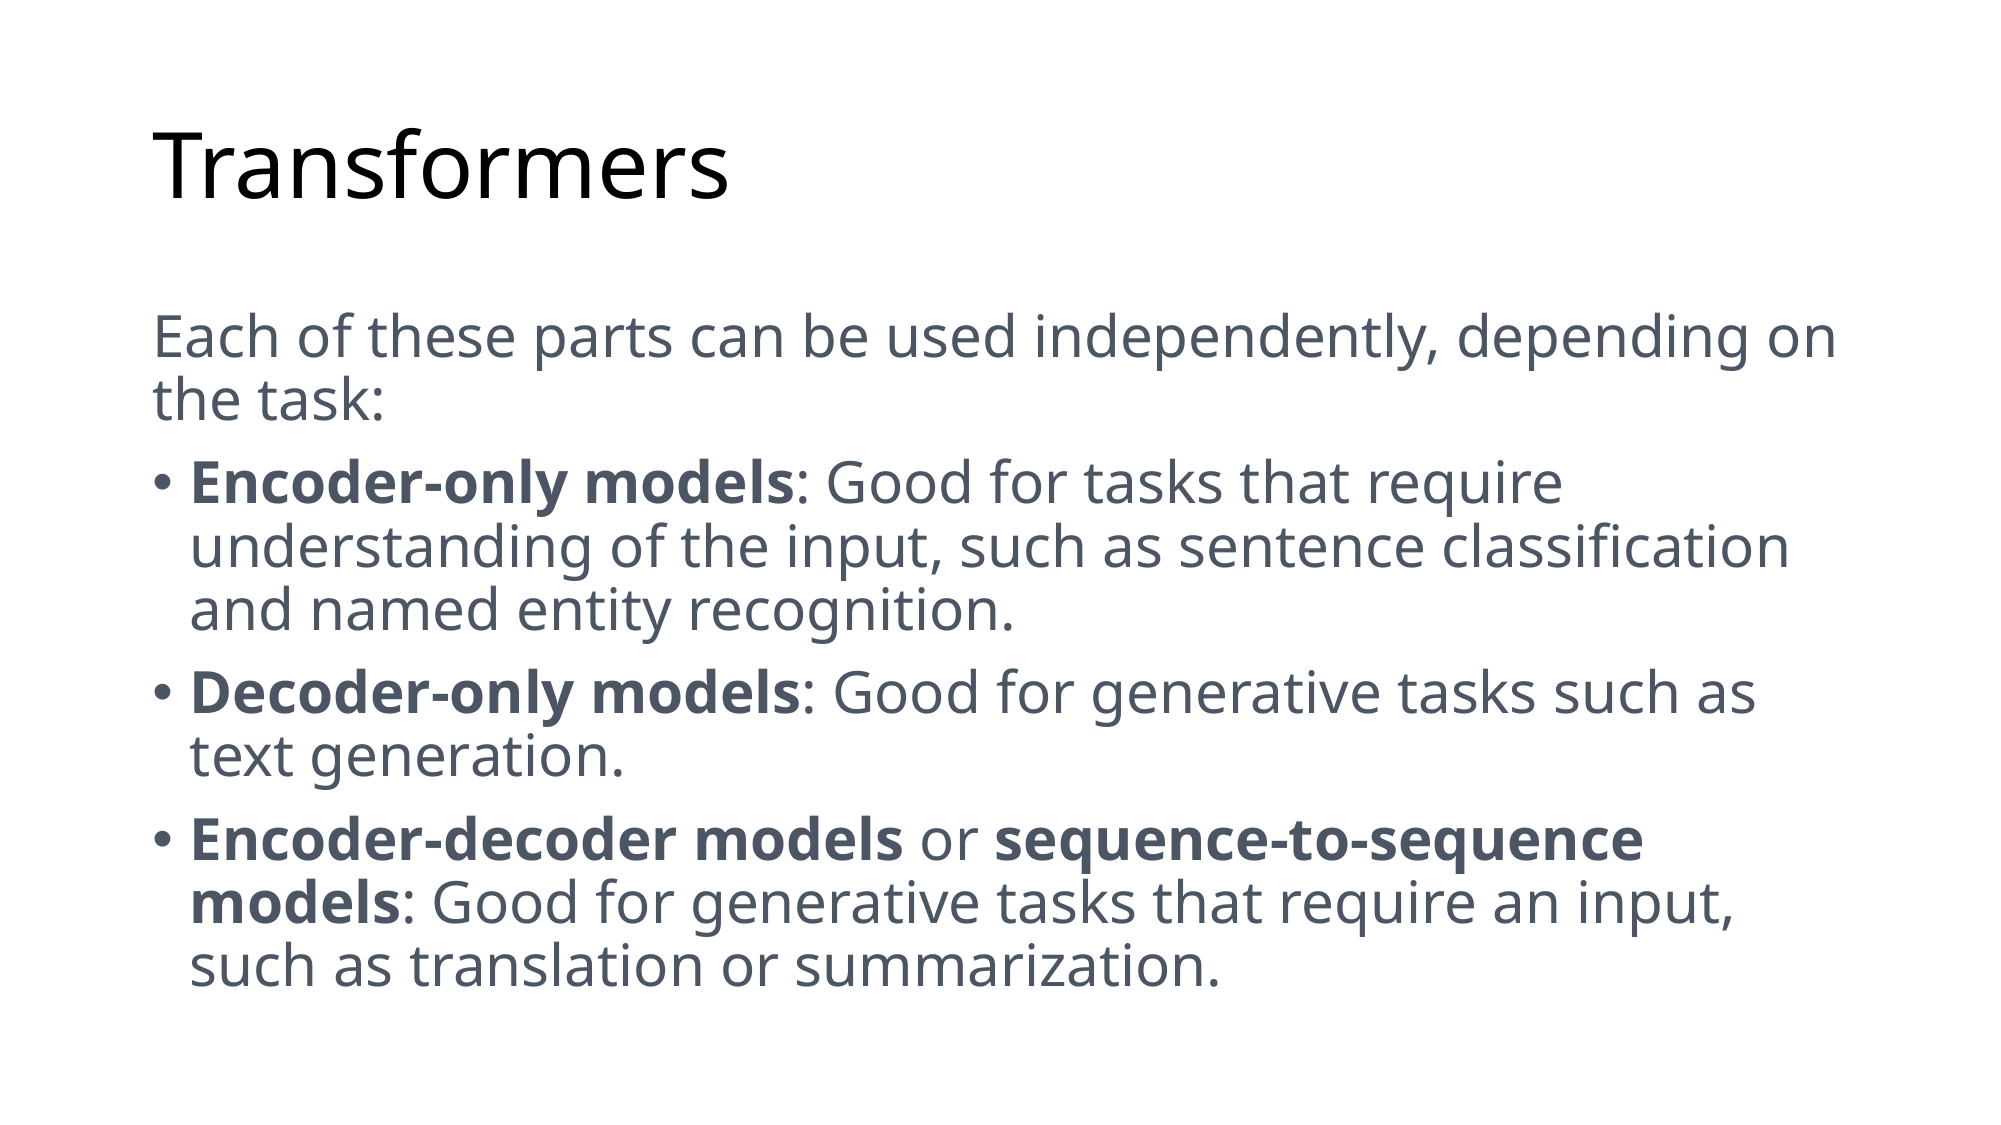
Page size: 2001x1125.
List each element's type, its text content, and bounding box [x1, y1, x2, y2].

title Transformers [137, 59, 1863, 278]
list Each of these parts can be used independently, depending on the task: Encoder-only models: Good for tasks that require understanding of the input, such as sentence classification and named entity recognition. Decoder-only models: Good for generative tasks such as text generation. Encoder-decoder models or sequence-to-sequence models: Good for generative tasks that require an input, such as translation or summarization. [137, 299, 1863, 1014]
